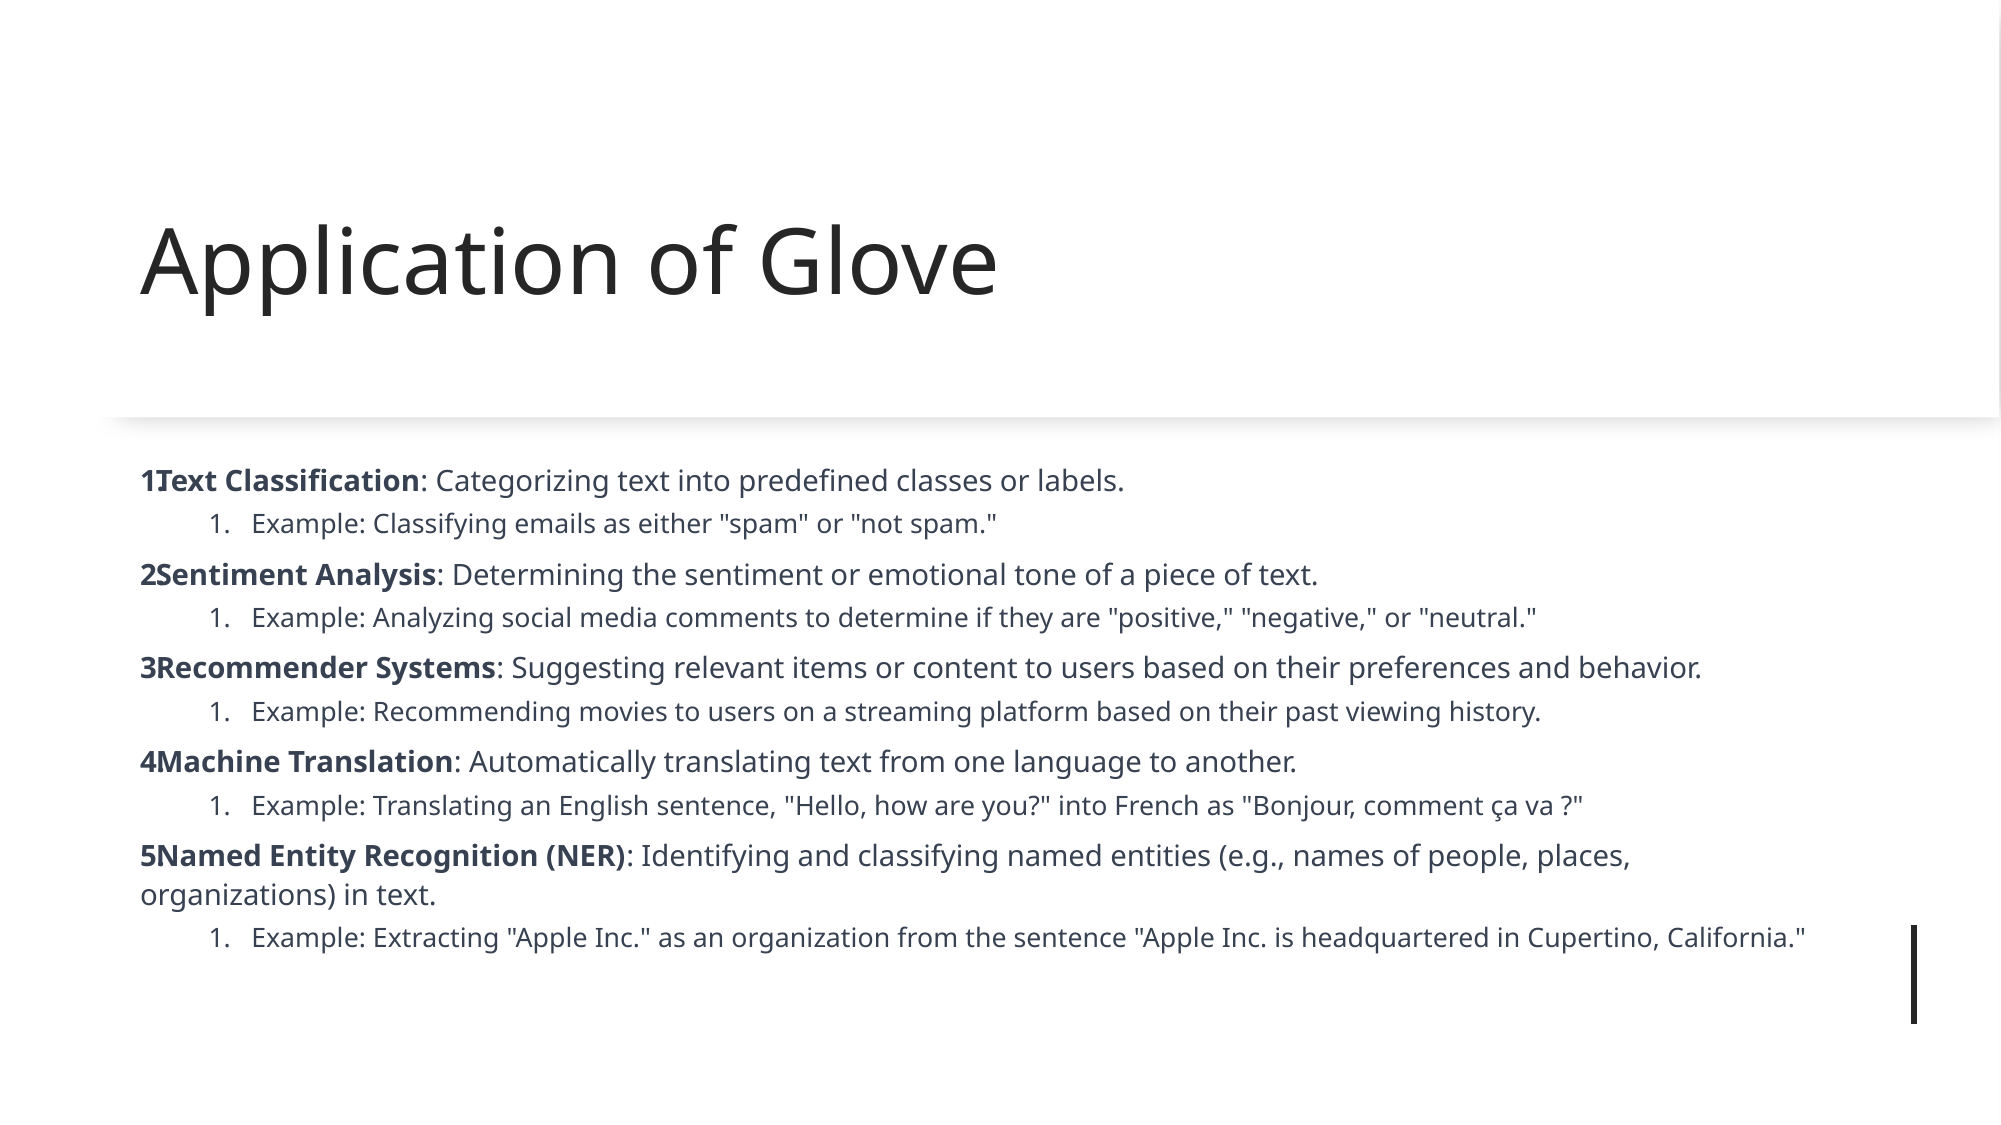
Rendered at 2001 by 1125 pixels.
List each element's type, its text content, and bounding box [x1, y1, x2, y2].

title Application of Glove [124, 140, 1828, 376]
list Text Classification: Categorizing text into predefined classes or labels. Example: Classifying emails as either "spam" or "not spam." Sentiment Analysis: Determining the sentiment or emotional tone of a piece of text. Example: Analyzing social media comments to determine if they are "positive," "negative," or "neutral." Recommender Systems: Suggesting relevant items or content to users based on their preferences and behavior. Example: Recommending movies to users on a streaming platform based on their past viewing history. Machine Translation: Automatically translating text from one language to another. Example: Translating an English sentence, "Hello, how are you?" into French as "Bonjour, comment ça va ?" Named Entity Recognition (NER): Identifying and classifying named entities (e.g., names of people, places, organizations) in text. Example: Extracting "Apple Inc." as an organization from the sentence "Apple Inc. is headquartered in Cupertino, California." [124, 451, 1828, 987]
